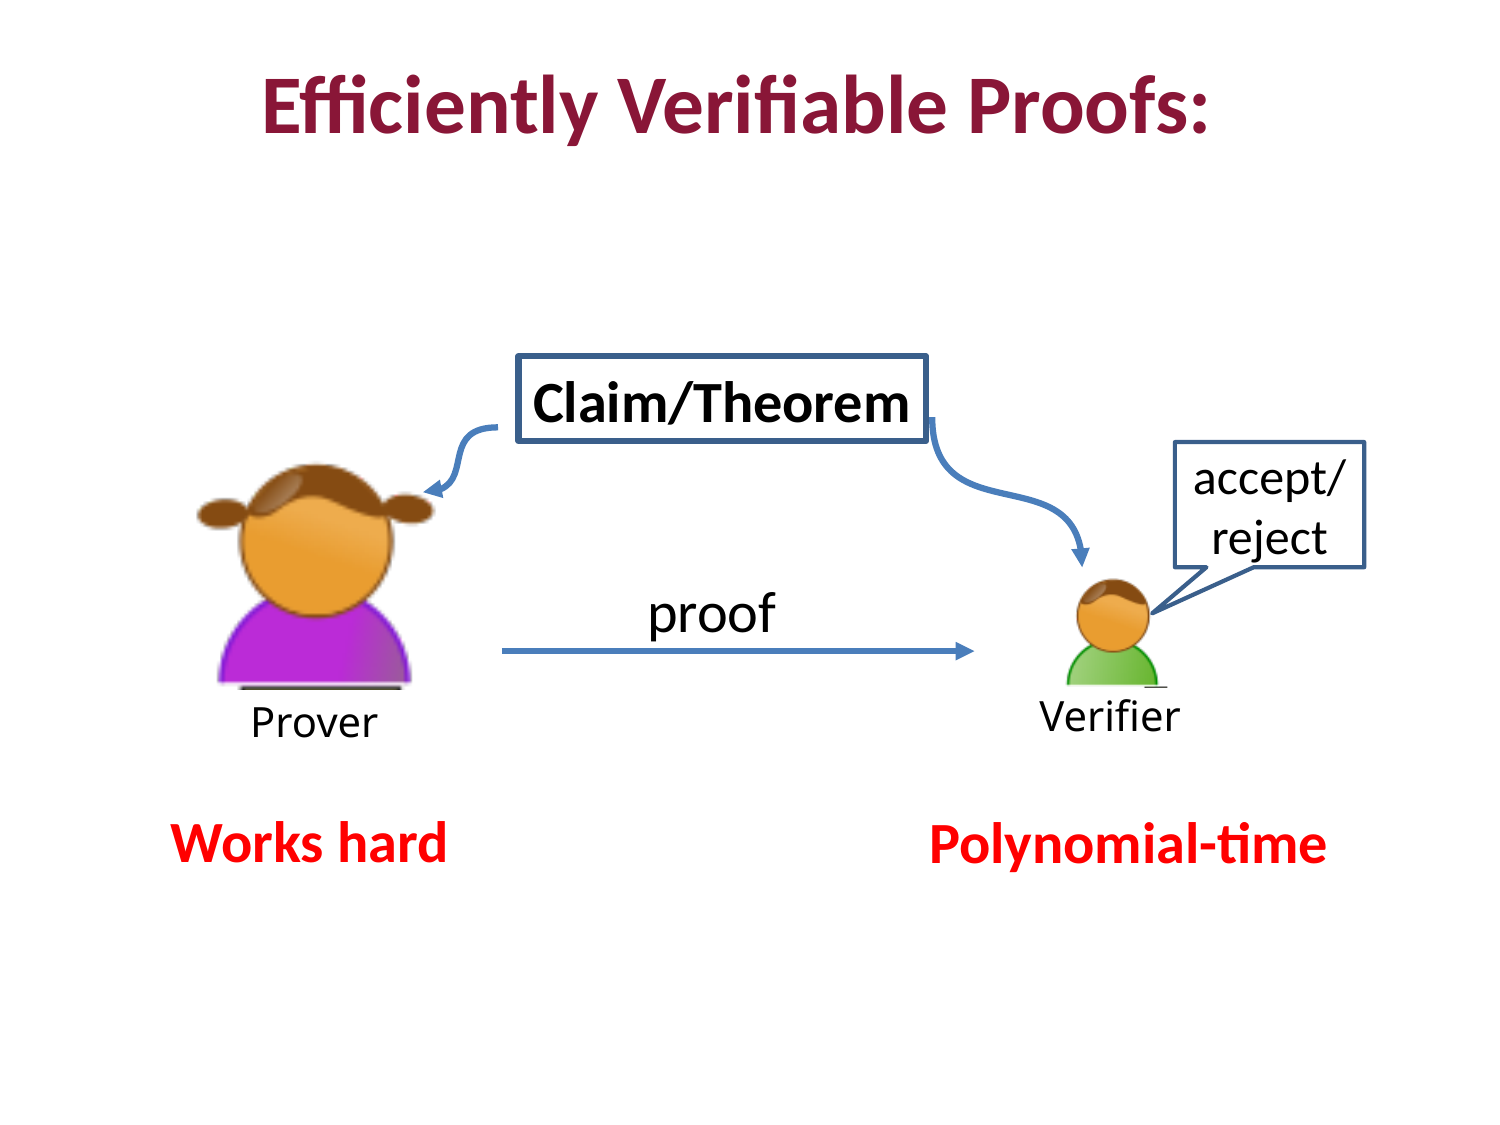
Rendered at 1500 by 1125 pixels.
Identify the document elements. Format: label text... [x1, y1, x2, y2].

text_box Verifier [974, 683, 1247, 746]
text_box accept/reject [1171, 439, 1367, 608]
text_box proof [632, 567, 792, 650]
text_box Works hard [156, 796, 464, 882]
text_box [931, 416, 1083, 568]
picture [157, 444, 459, 691]
text_box Claim/Theorem [518, 356, 926, 441]
text_box Polynomial-time [914, 798, 1343, 883]
text_box Prover [178, 699, 451, 752]
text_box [422, 427, 499, 493]
picture [1060, 577, 1168, 688]
